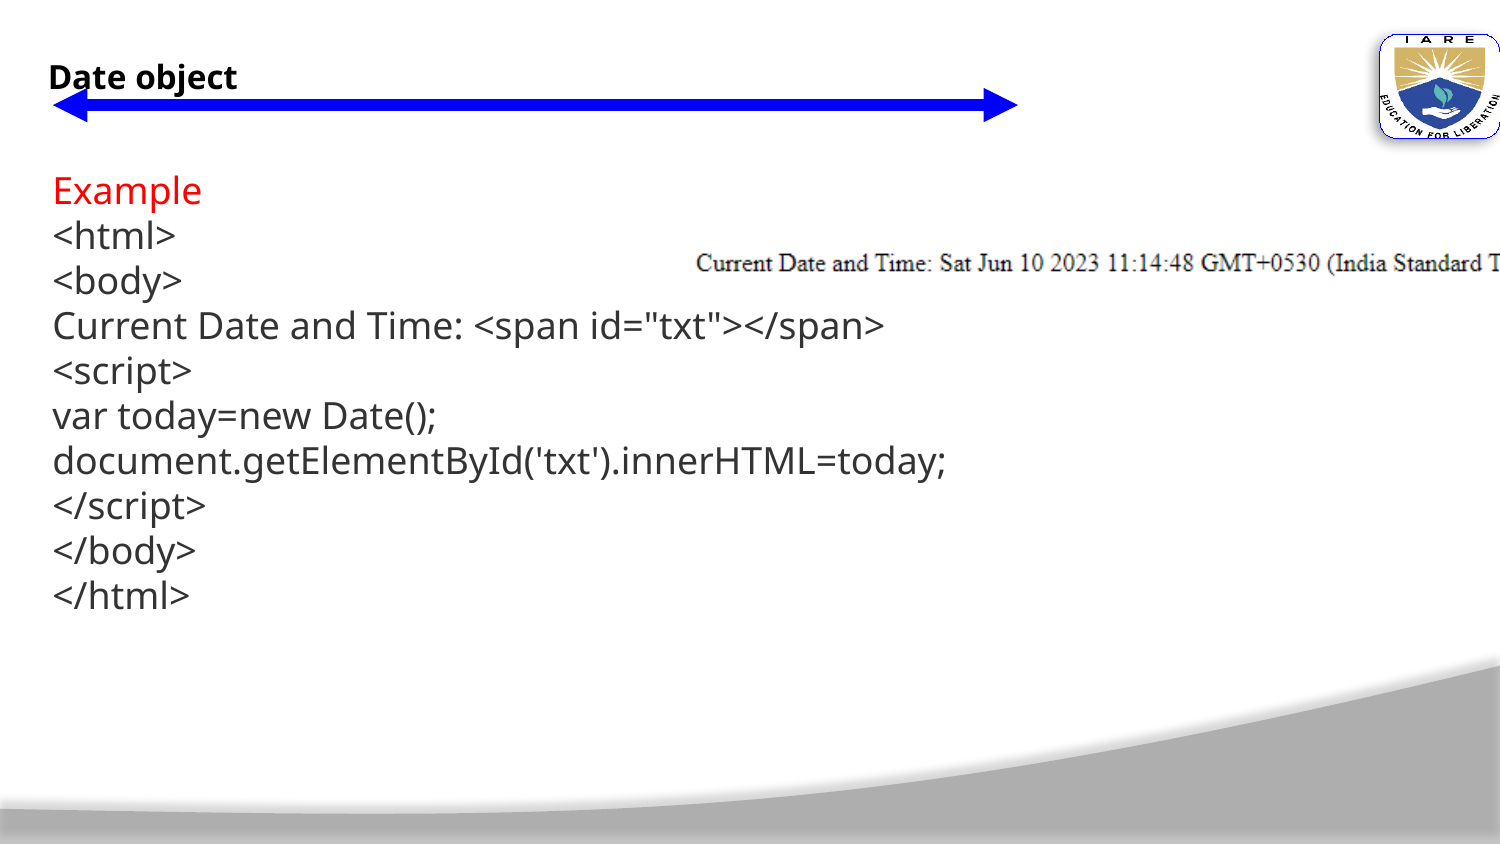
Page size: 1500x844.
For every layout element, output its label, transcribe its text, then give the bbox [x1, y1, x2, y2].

picture [693, 246, 1500, 290]
text_box Example <html> <body> Current Date and Time: <span id="txt"></span> <script> var today=new Date(); document.getElementById('txt').innerHTML=today; </script> </body> </html> [37, 159, 1350, 715]
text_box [32, 34, 1500, 139]
